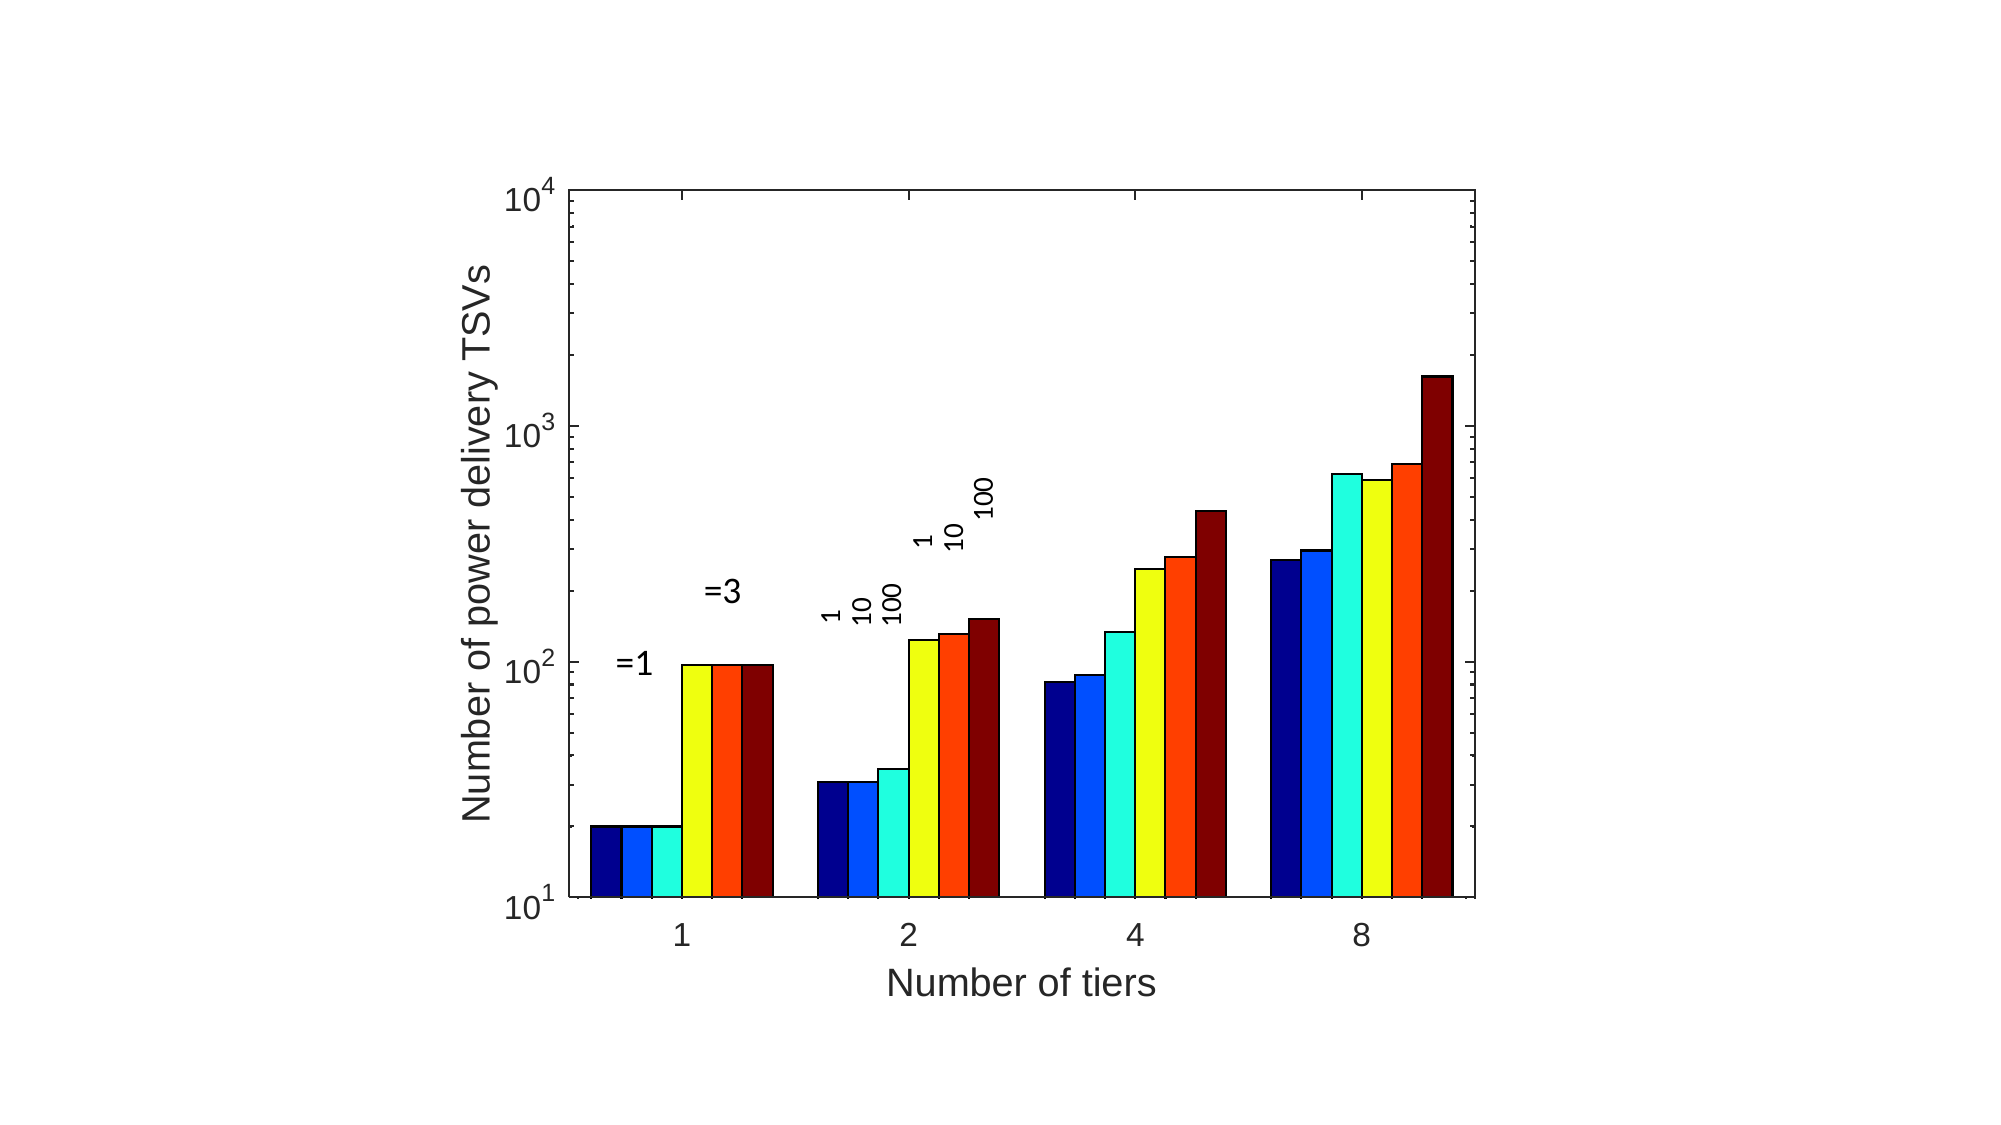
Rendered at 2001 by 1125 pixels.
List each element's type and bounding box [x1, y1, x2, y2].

picture [416, 125, 1584, 1000]
